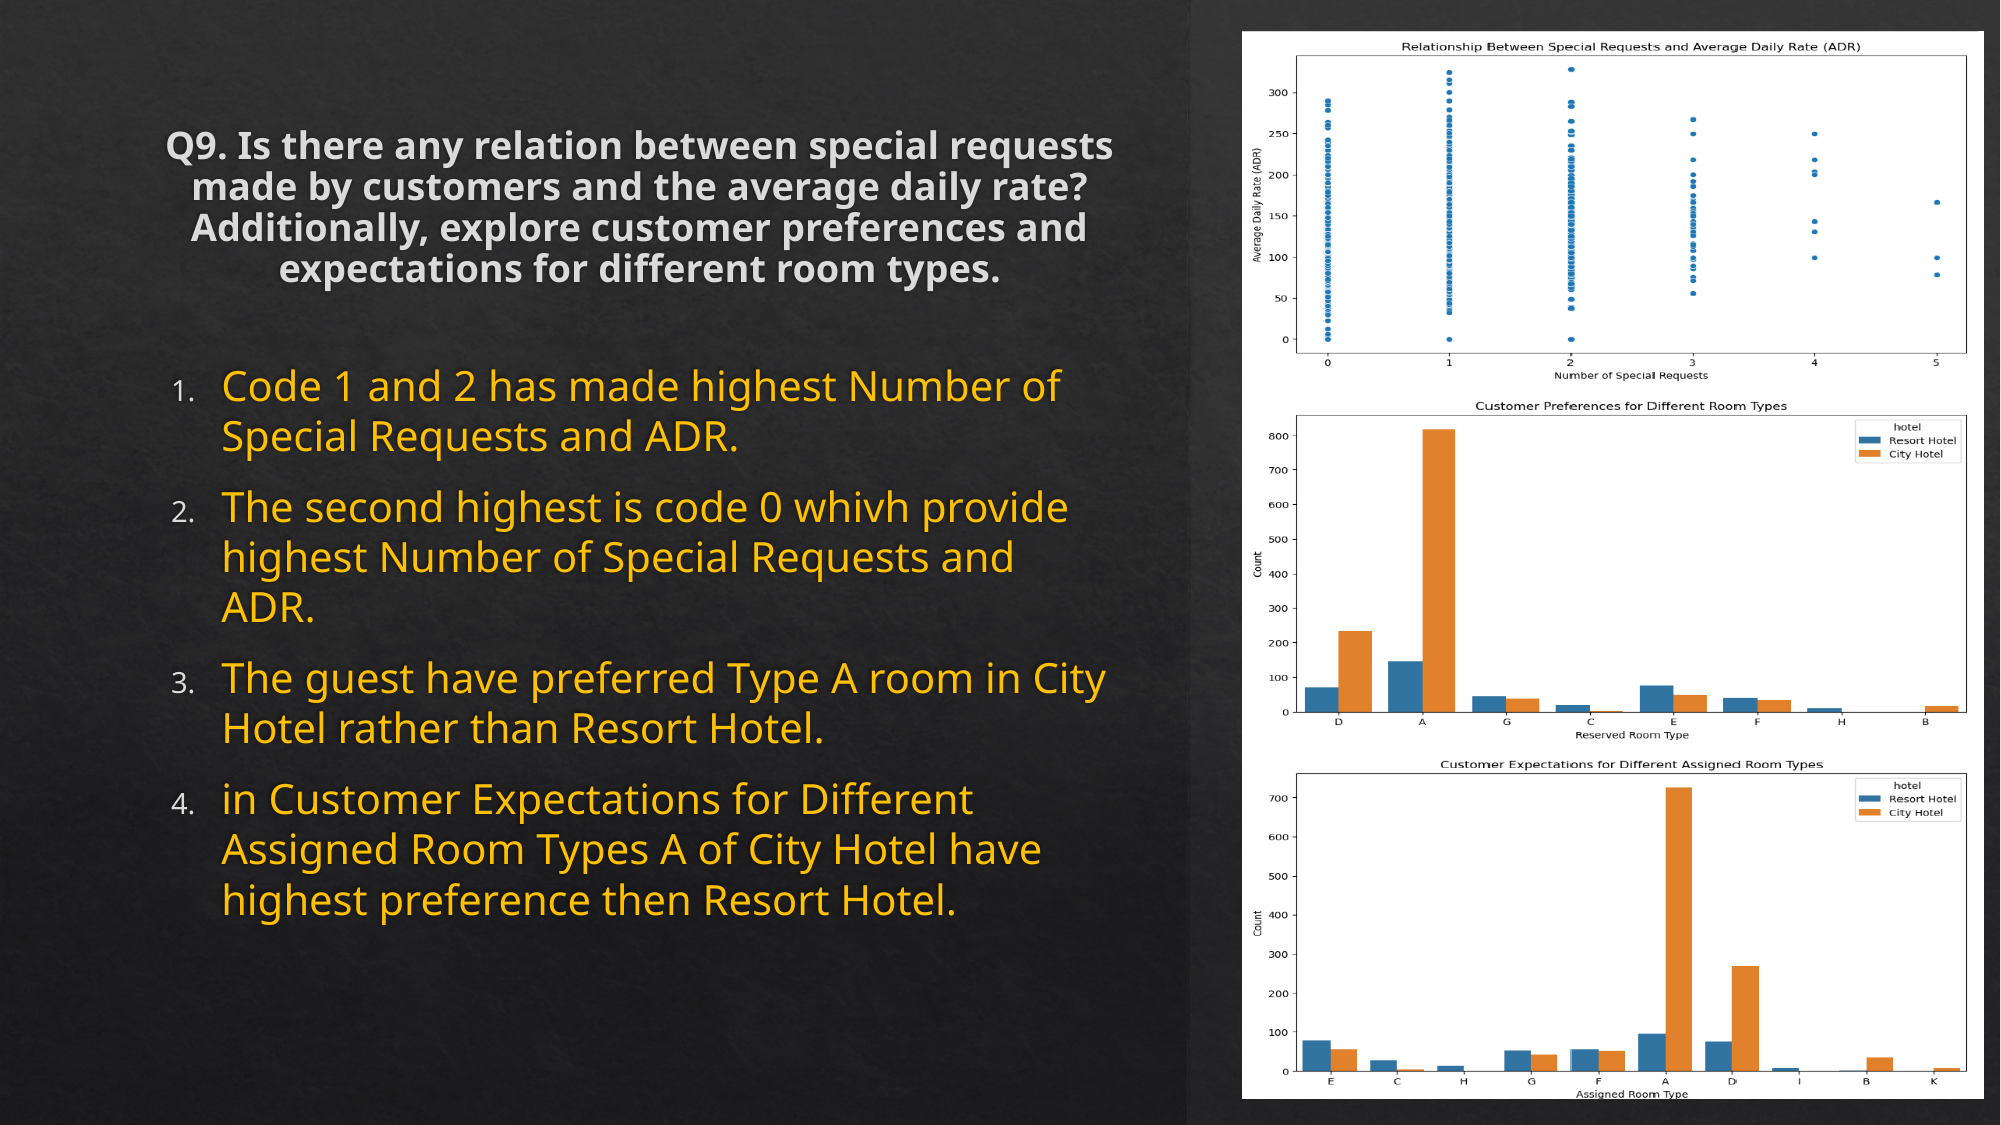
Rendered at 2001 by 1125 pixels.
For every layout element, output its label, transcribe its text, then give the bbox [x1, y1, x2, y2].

list Code 1 and 2 has made highest Number of Special Requests and ADR. The second highest is code 0 whivh provide highest Number of Special Requests and ADR. The guest have preferred Type A room in City Hotel rather than Resort Hotel. in Customer Expectations for Different Assigned Room Types A of City Hotel have highest preference then Resort Hotel. [149, 349, 1131, 935]
picture [1186, 0, 2000, 1125]
title Q9. Is there any relation between special requests made by customers and the average daily rate? Additionally, explore customer preferences and expectations for different room types. [149, 99, 1131, 319]
